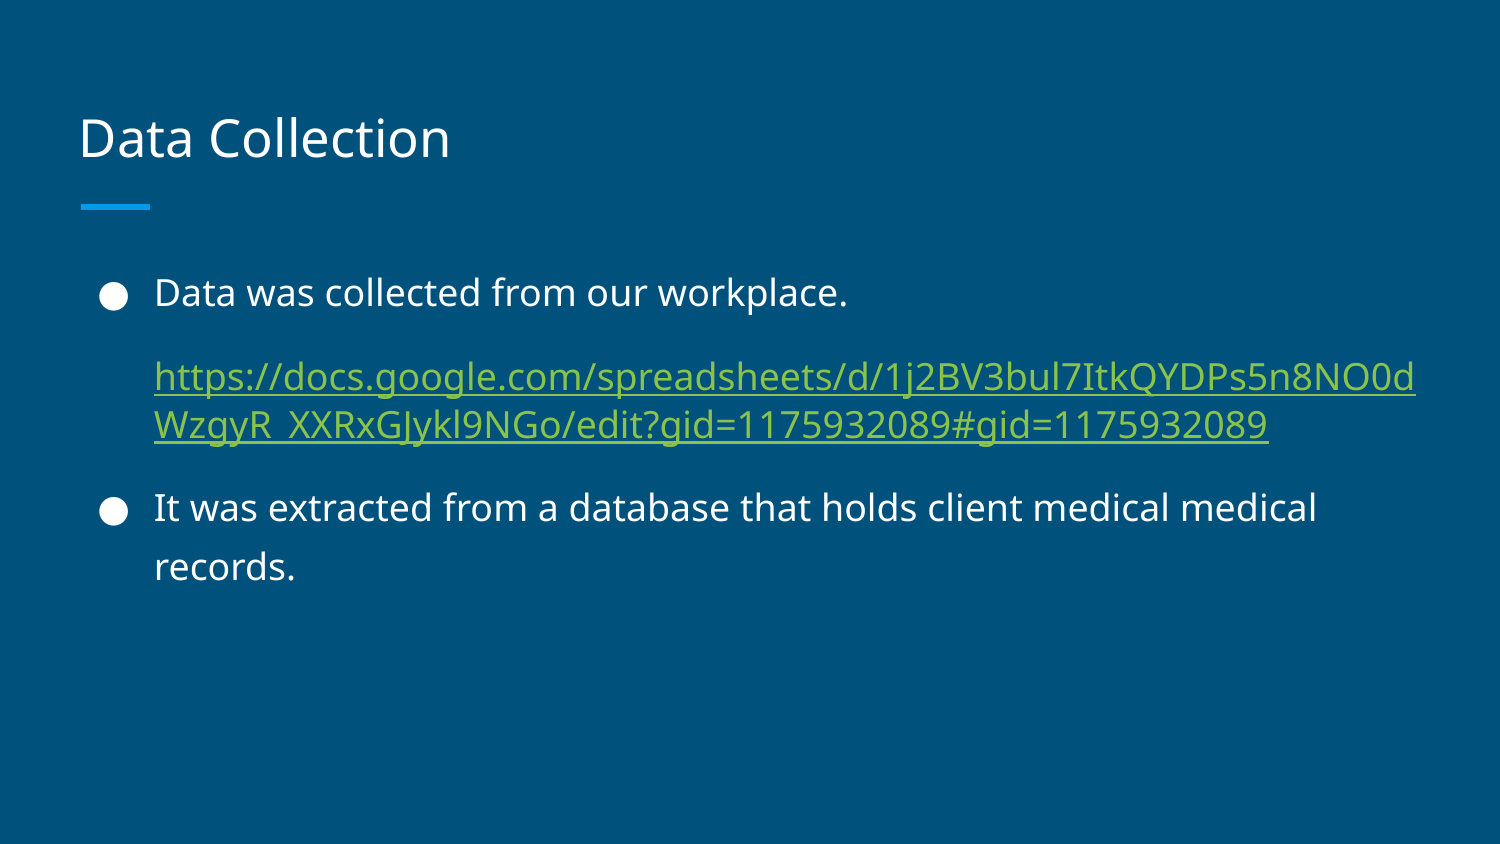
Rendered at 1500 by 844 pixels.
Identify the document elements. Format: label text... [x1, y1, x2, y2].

list Data was collected from our workplace. https://docs.google.com/spreadsheets/d/1j2BV3bul7ItkQYDPs5n8NO0dWzgyR_XXRxGJykl9NGo/edit?gid=1175932089#gid=1175932089 It was extracted from a database that holds client medical medical records. [63, 244, 1437, 750]
title Data Collection [63, 75, 1437, 188]
